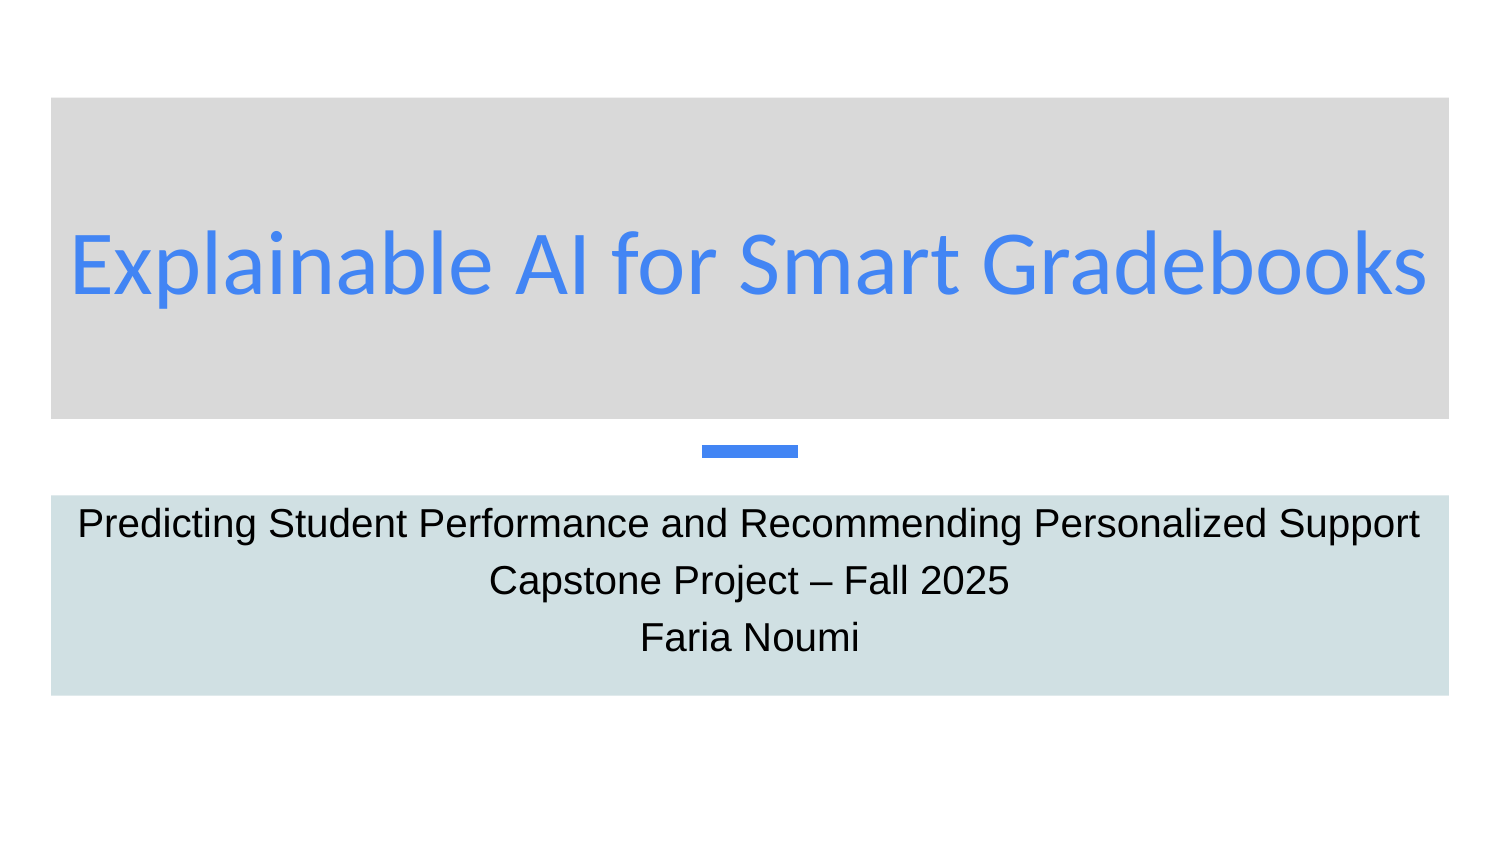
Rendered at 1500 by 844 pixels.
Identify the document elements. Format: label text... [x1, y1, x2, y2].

subtitle Predicting Student Performance and Recommending Personalized Support Capstone Project – Fall 2025 Faria Noumi [51, 495, 1449, 696]
title Explainable AI for Smart Gradebooks [51, 97, 1449, 419]
